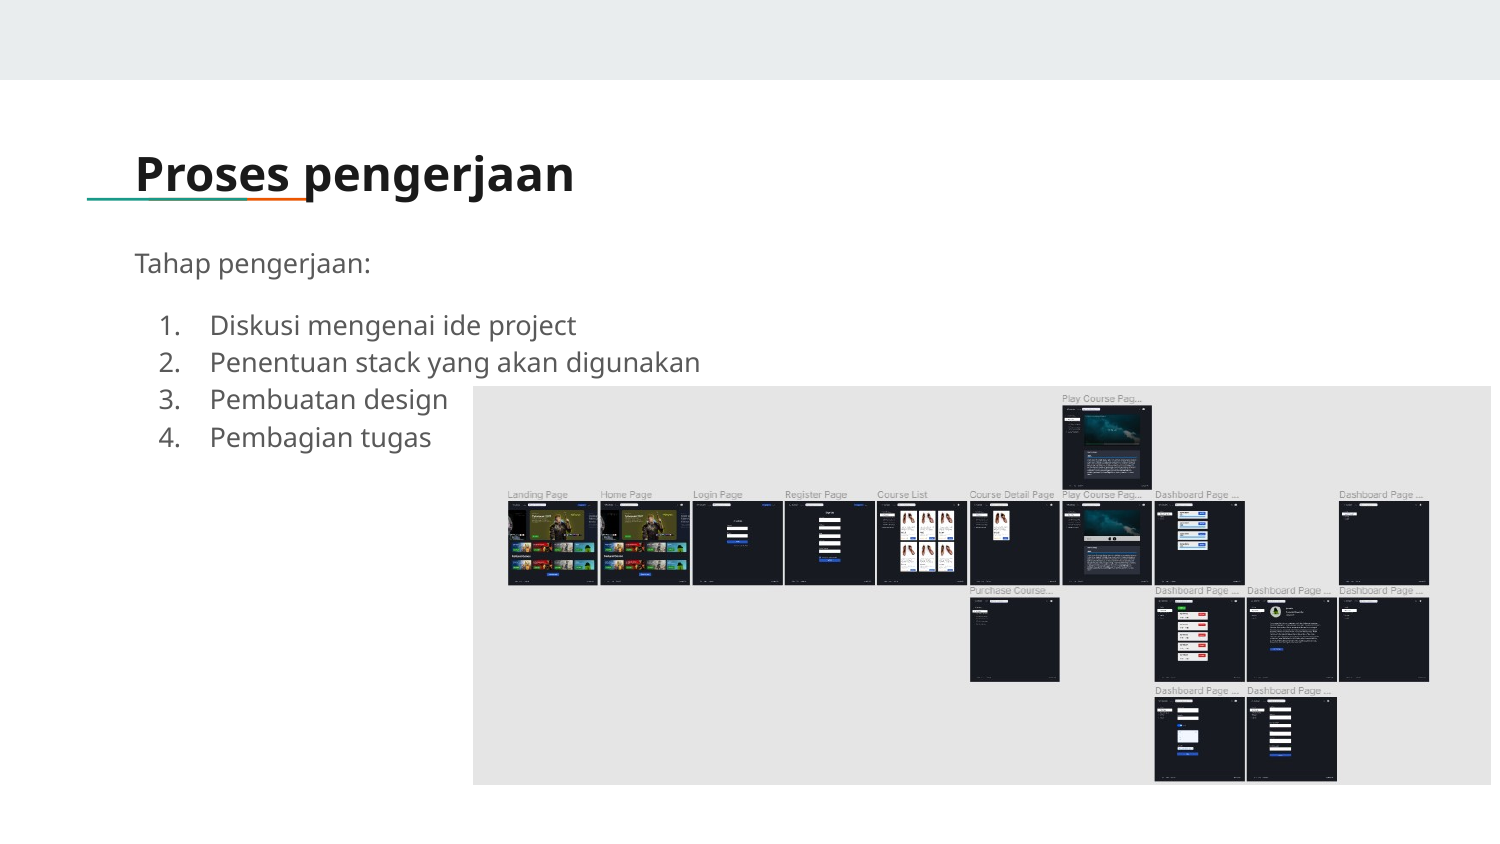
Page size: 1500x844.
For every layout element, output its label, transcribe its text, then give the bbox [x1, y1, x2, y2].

title Proses pengerjaan [119, 128, 1381, 217]
picture [472, 386, 1492, 785]
list Tahap pengerjaan: Diskusi mengenai ide project Penentuan stack yang akan digunakan Pembuatan design Pembagian tugas [119, 226, 1381, 712]
